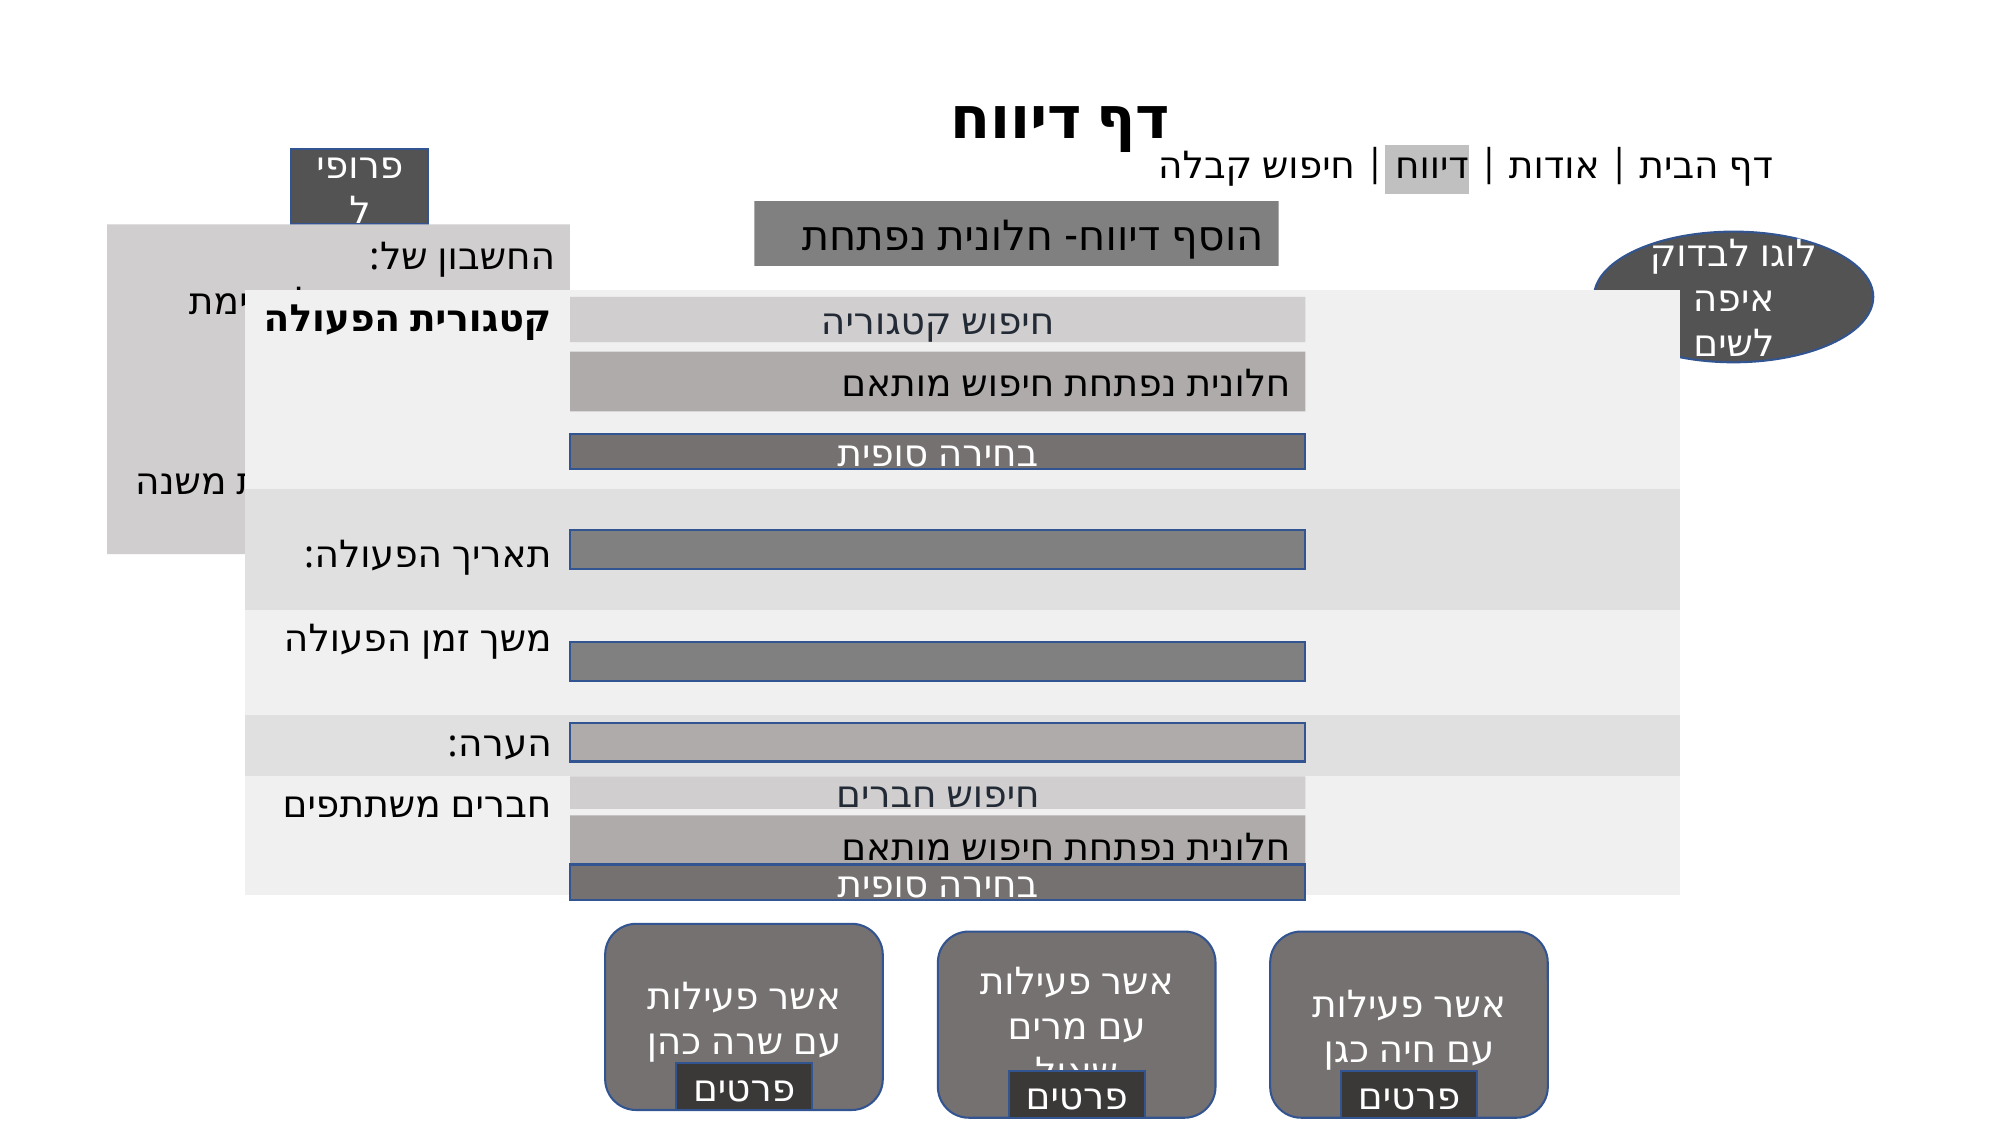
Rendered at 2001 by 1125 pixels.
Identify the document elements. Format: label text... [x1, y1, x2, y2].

text_box הוסף דיווח- חלונית נפתחת [754, 201, 1279, 266]
text_box דף דיווח [512, 72, 1185, 158]
text_box החשבון של: הוספה לרשימת המתנה פעולות אחרונות יתרת שעות פרופיל- קטגוריות משנה [107, 224, 570, 555]
table_cell [1306, 715, 1680, 776]
table_cell הערה: [245, 715, 567, 776]
table_cell [1306, 489, 1680, 610]
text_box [937, 931, 1216, 1118]
table_cell תאריך הפעולה: [245, 489, 567, 610]
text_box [605, 923, 883, 1110]
table_header [567, 290, 1680, 489]
text_box פרופיל [290, 148, 429, 224]
table_cell משך זמן הפעולה [245, 610, 567, 715]
text_box דף הבית | אודות | דיווח | חיפוש קבלה [1114, 133, 1788, 194]
text_box לוגו לבדוק איפה לשים [1593, 230, 1875, 364]
table_cell [1306, 776, 1680, 895]
table_cell חברים משתתפים [245, 776, 567, 895]
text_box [1270, 931, 1548, 1118]
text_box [569, 296, 1306, 901]
table_header קטגורית הפעולה [245, 290, 567, 489]
table_cell [1306, 610, 1680, 715]
